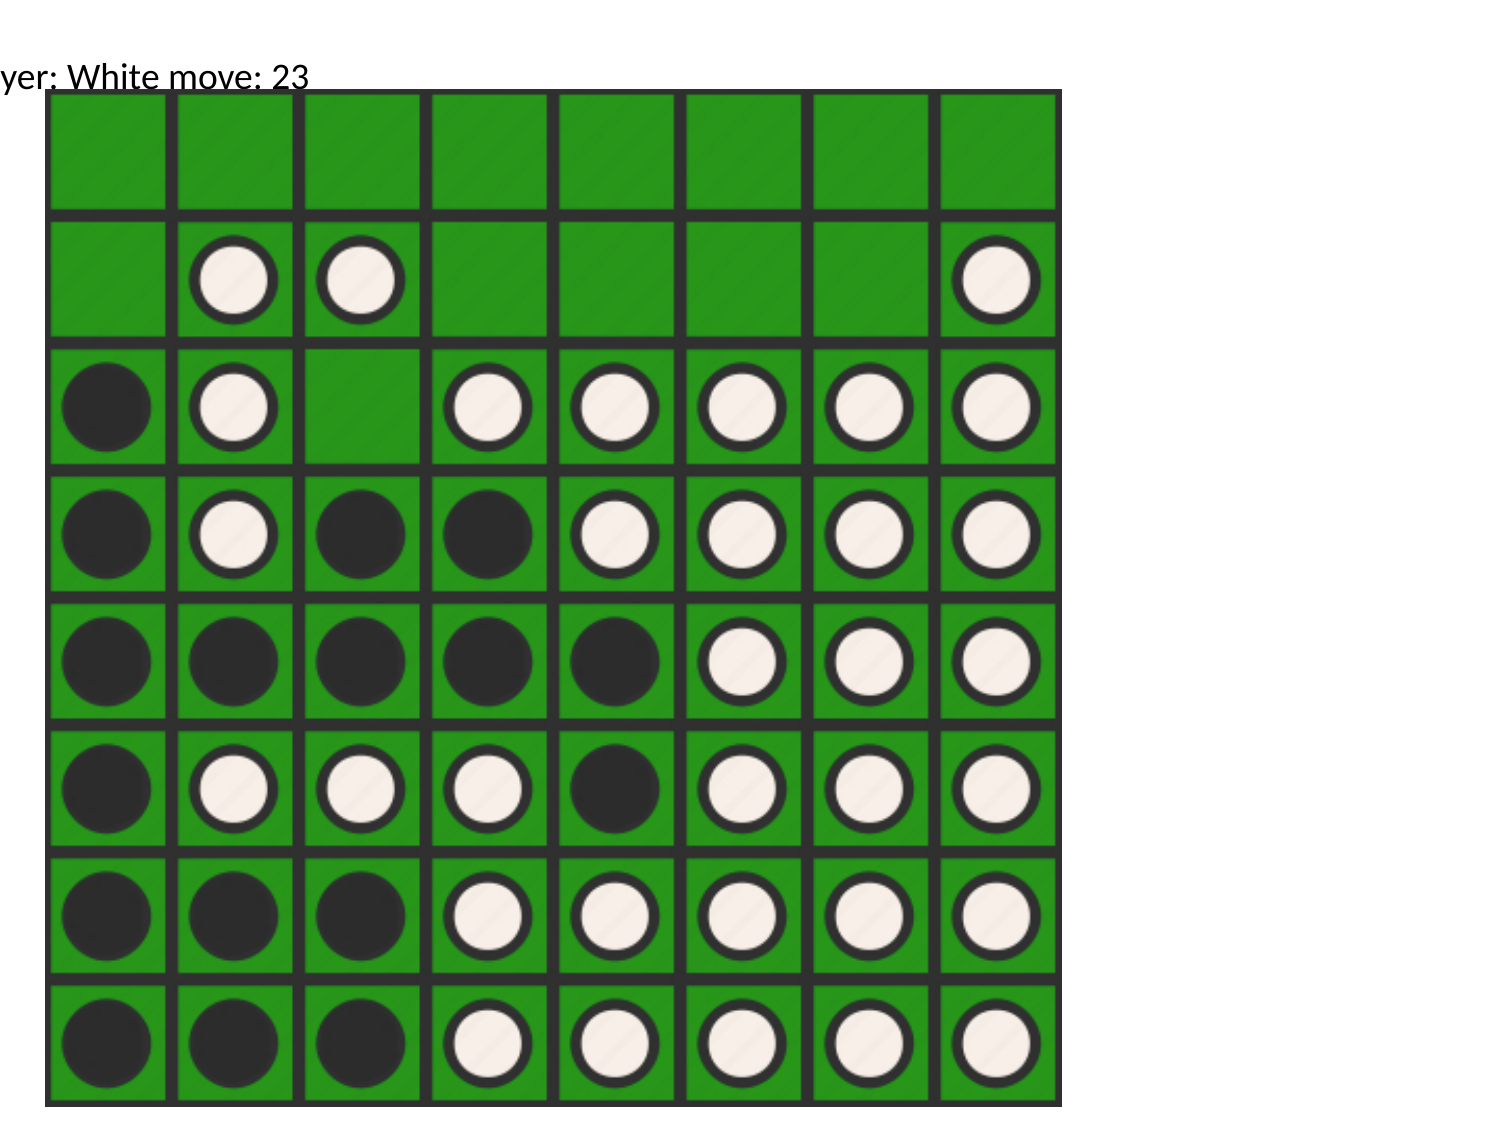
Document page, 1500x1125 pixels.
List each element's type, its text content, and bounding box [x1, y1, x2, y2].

text_box turn: 46 player: White move: 23 [0, 44, 325, 105]
picture [44, 89, 1062, 1107]
